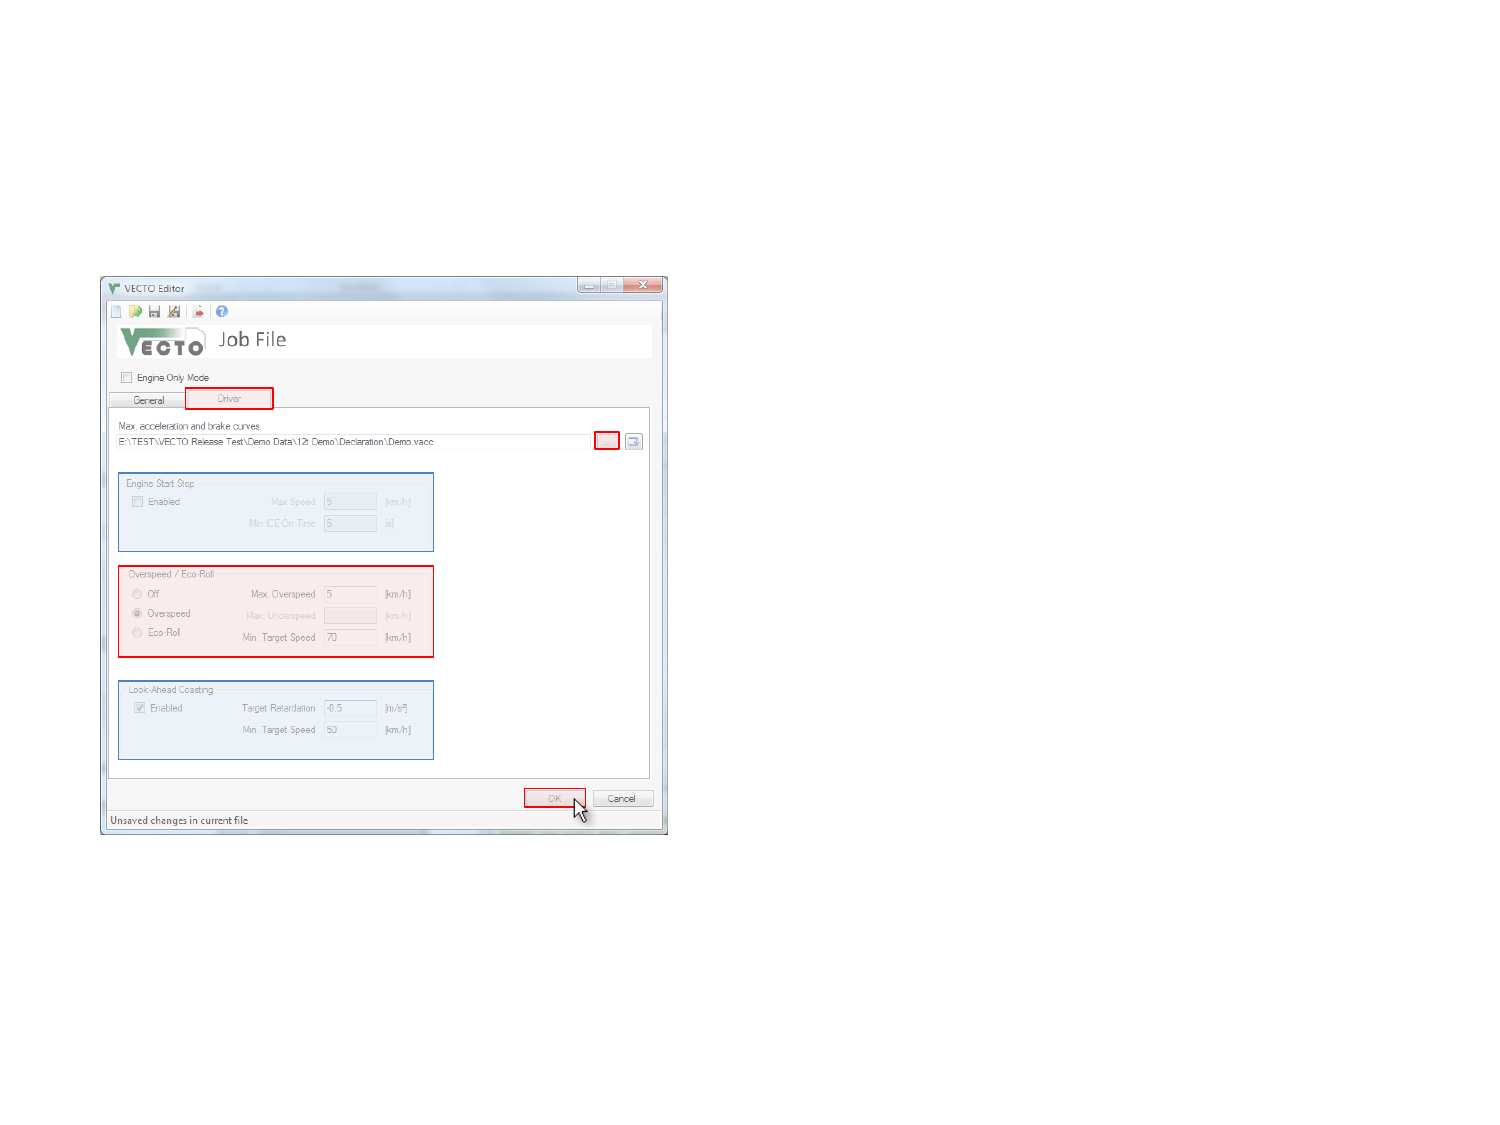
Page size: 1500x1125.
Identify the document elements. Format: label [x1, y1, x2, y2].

picture [100, 275, 668, 835]
